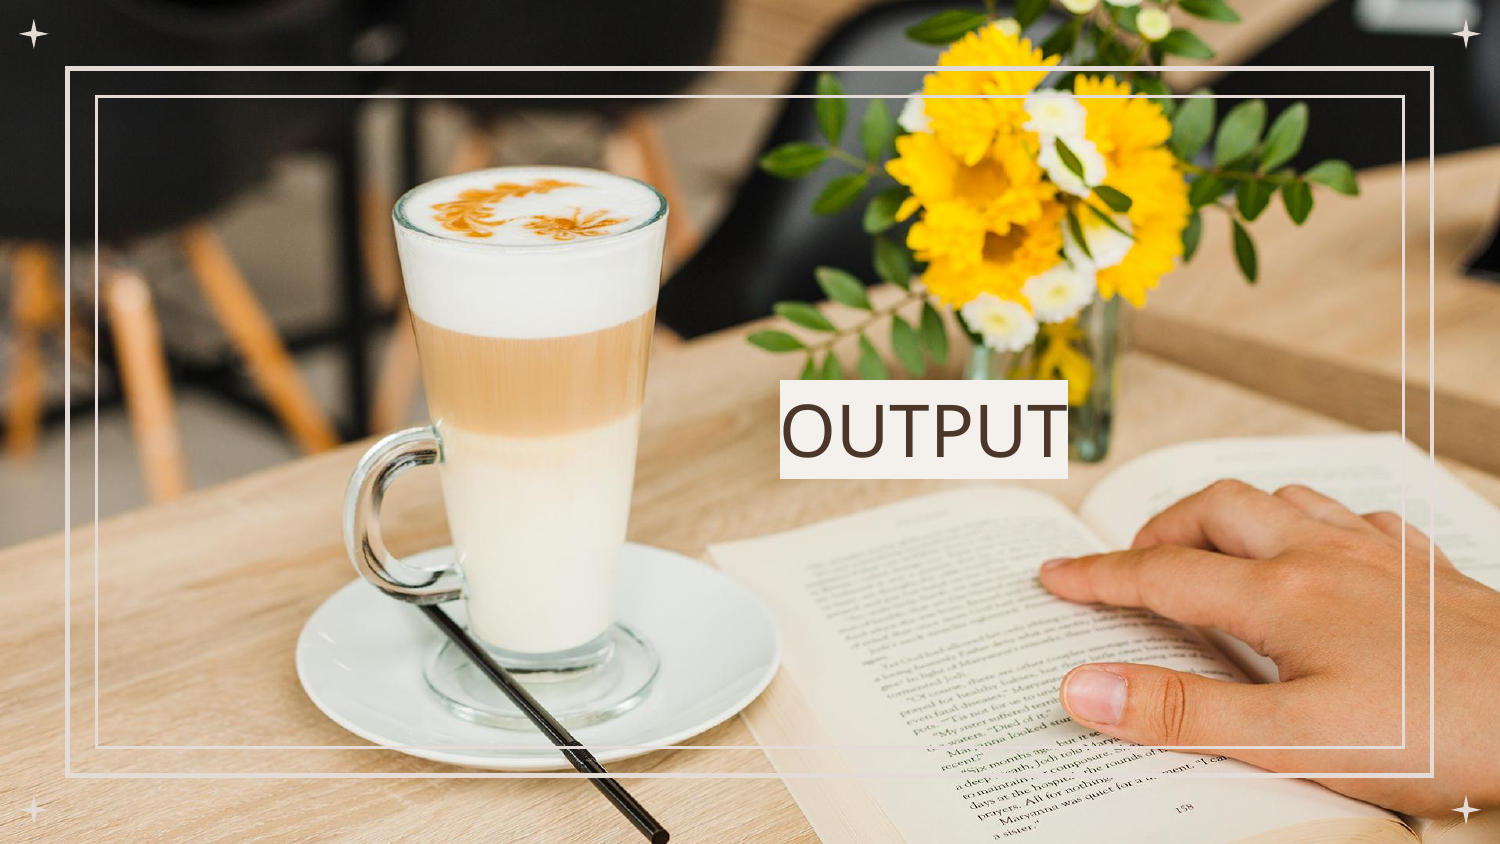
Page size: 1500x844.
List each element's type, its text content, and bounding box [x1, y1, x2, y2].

picture [0, 0, 1500, 844]
list OUTPUT [764, 334, 1352, 510]
